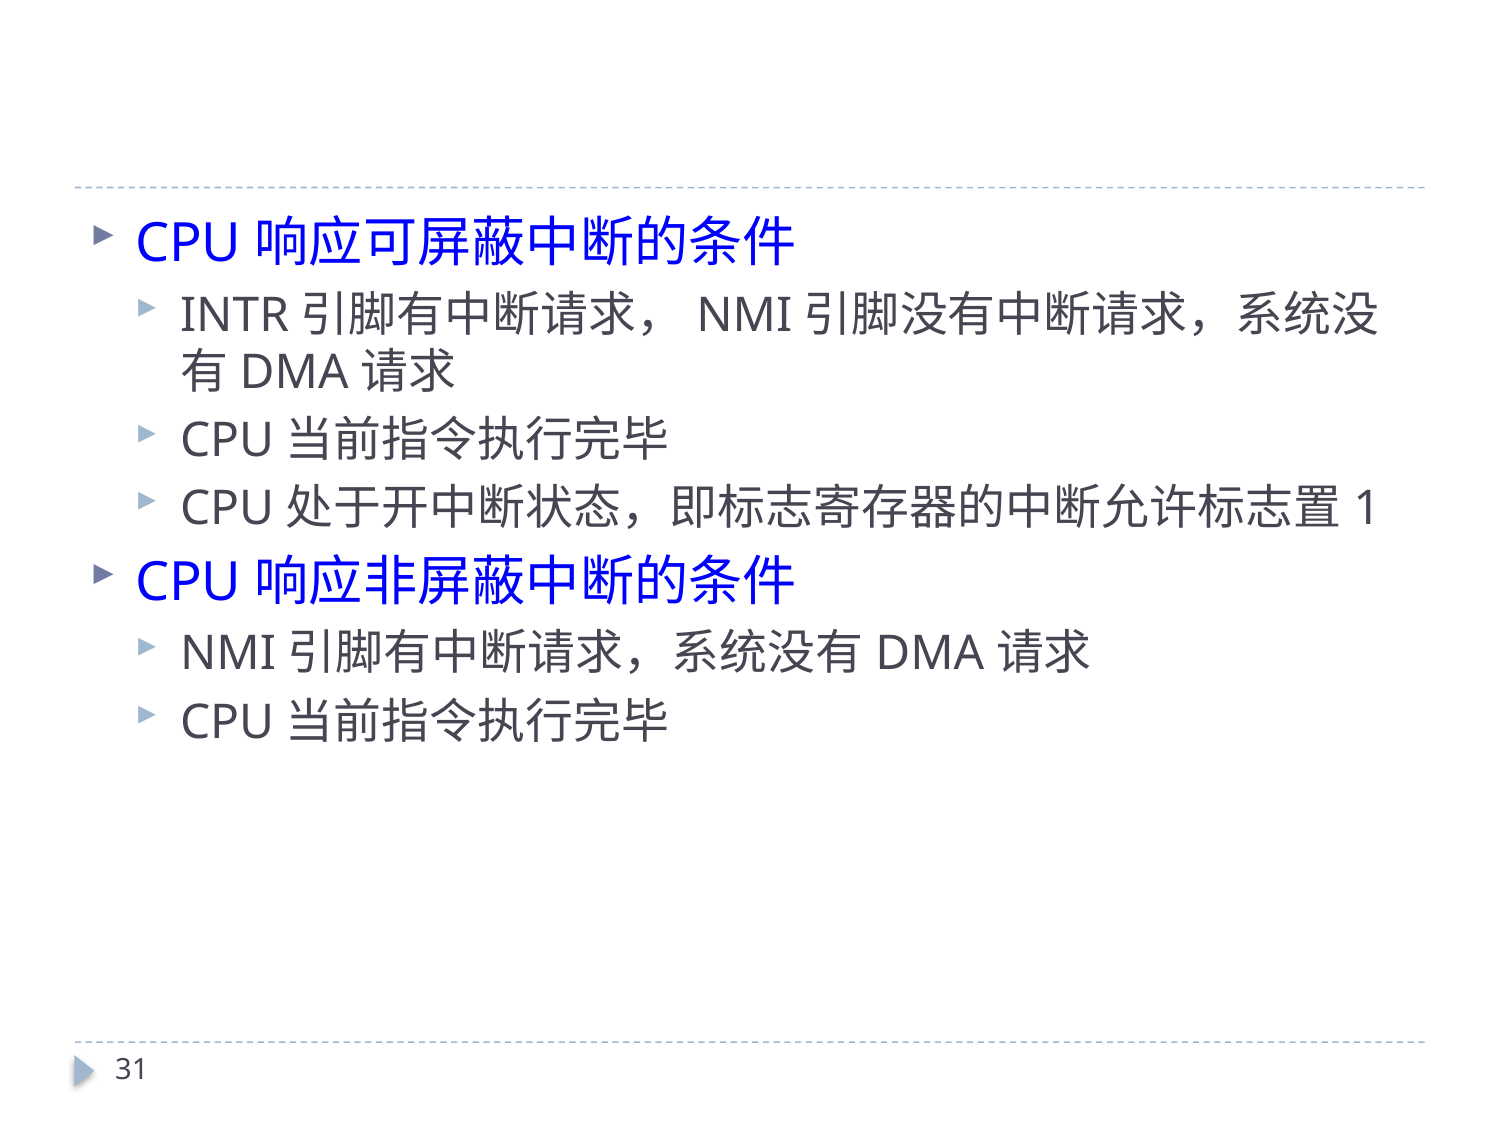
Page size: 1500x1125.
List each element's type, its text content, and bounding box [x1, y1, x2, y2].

slide_number 31 [100, 1042, 426, 1103]
list CPU响应可屏蔽中断的条件 INTR引脚有中断请求，NMI引脚没有中断请求，系统没有DMA请求 CPU当前指令执行完毕 CPU处于开中断状态，即标志寄存器的中断允许标志置1 CPU响应非屏蔽中断的条件 NMI引脚有中断请求，系统没有DMA请求 CPU当前指令执行完毕 [75, 200, 1425, 1010]
